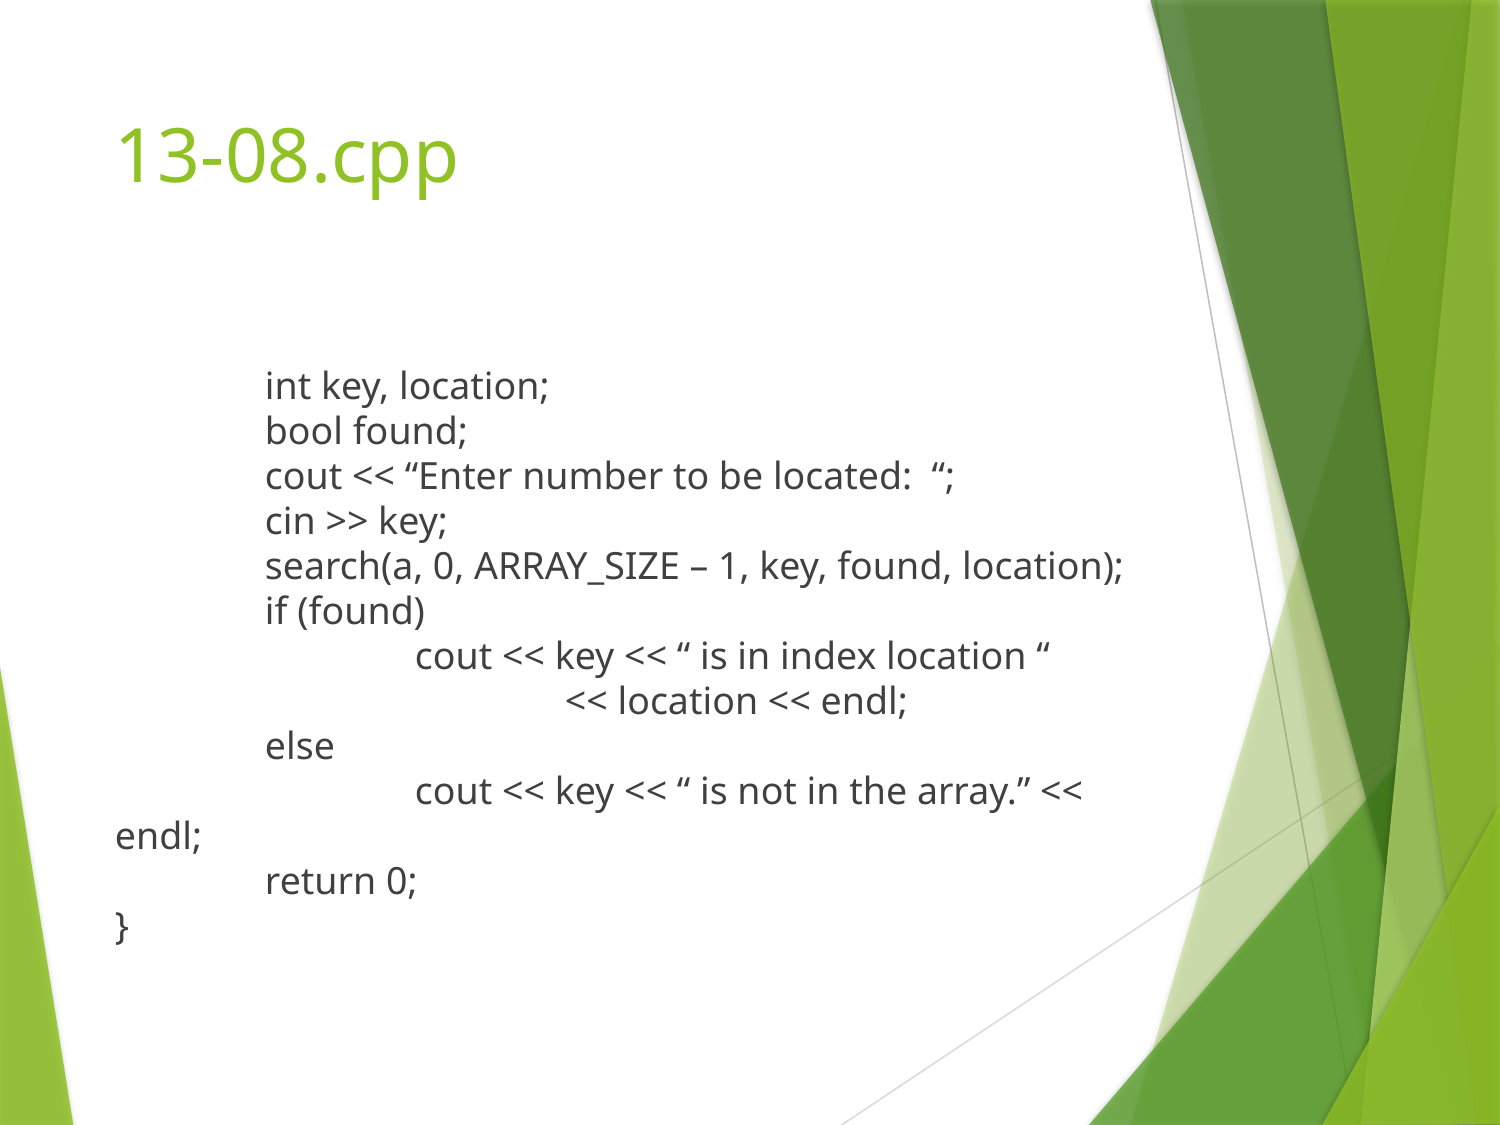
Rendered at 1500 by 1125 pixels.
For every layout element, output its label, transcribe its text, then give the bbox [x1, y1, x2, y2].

title 13-08.cpp [99, 99, 1142, 317]
list int key, location; bool found; cout << “Enter number to be located: “; cin >> key; search(a, 0, ARRAY_SIZE – 1, key, found, location); if (found) cout << key << “ is in index location “ << location << endl; else cout << key << “ is not in the array.” << endl; return 0; } [99, 354, 1142, 992]
